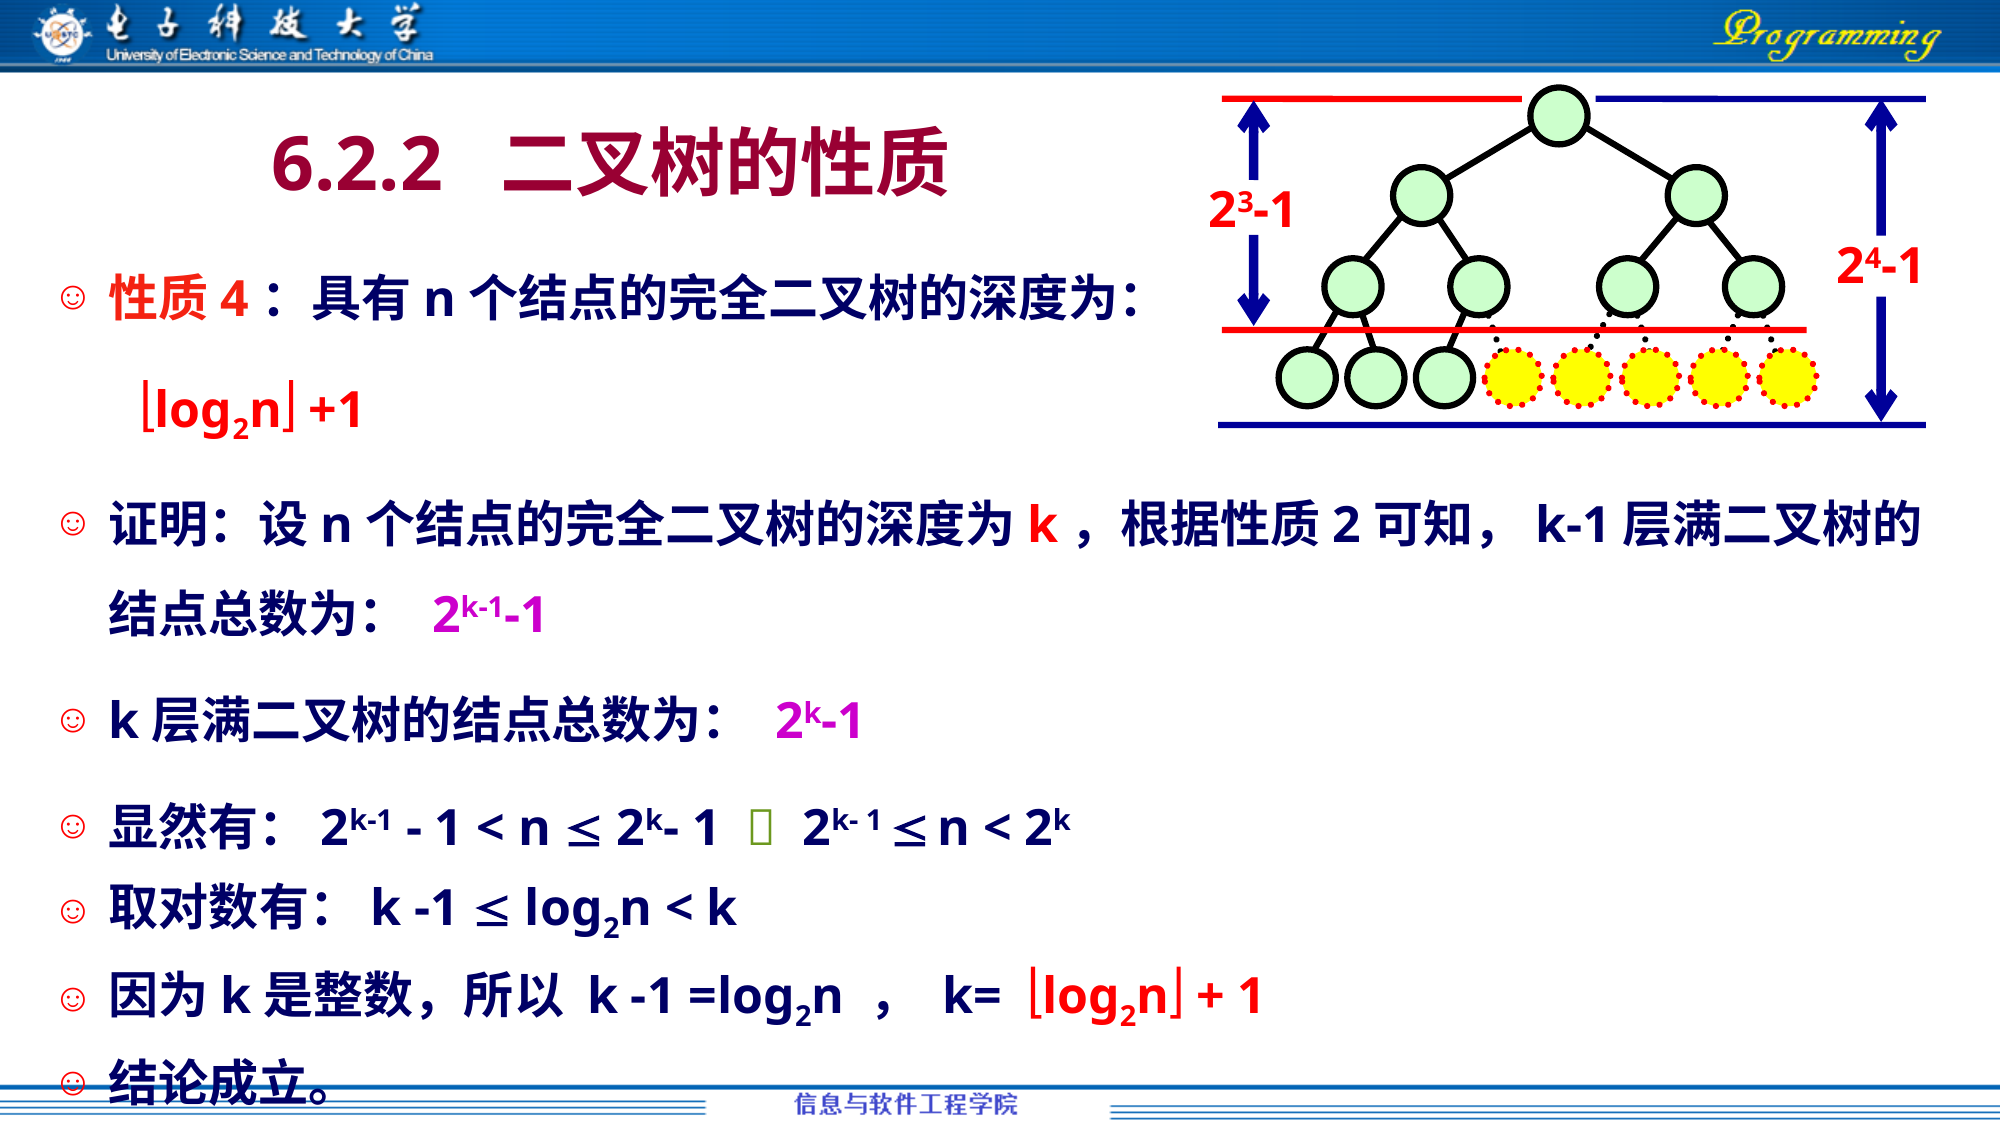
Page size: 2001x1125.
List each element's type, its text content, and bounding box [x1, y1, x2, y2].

title 6.2.2 二叉树的性质 [88, 50, 1134, 228]
list 性质4：具有n个结点的完全二叉树的深度为： log2n +1 证明：设n个结点的完全二叉树的深度为k，根据性质2可知，k-1层满二叉树的结点总数为： 2k-1-1 k层满二叉树的结点总数为： 2k-1 显然有：2k-1 - 1 < n  2k- 1  2k- 1  n < 2k 取对数有：k -1  log2n < k 因为k是整数，所以 k -1 =log2n ， k= log2n + 1 结论成立。 [37, 228, 1946, 1100]
picture [0, 0, 2000, 1125]
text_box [1184, 87, 1951, 426]
